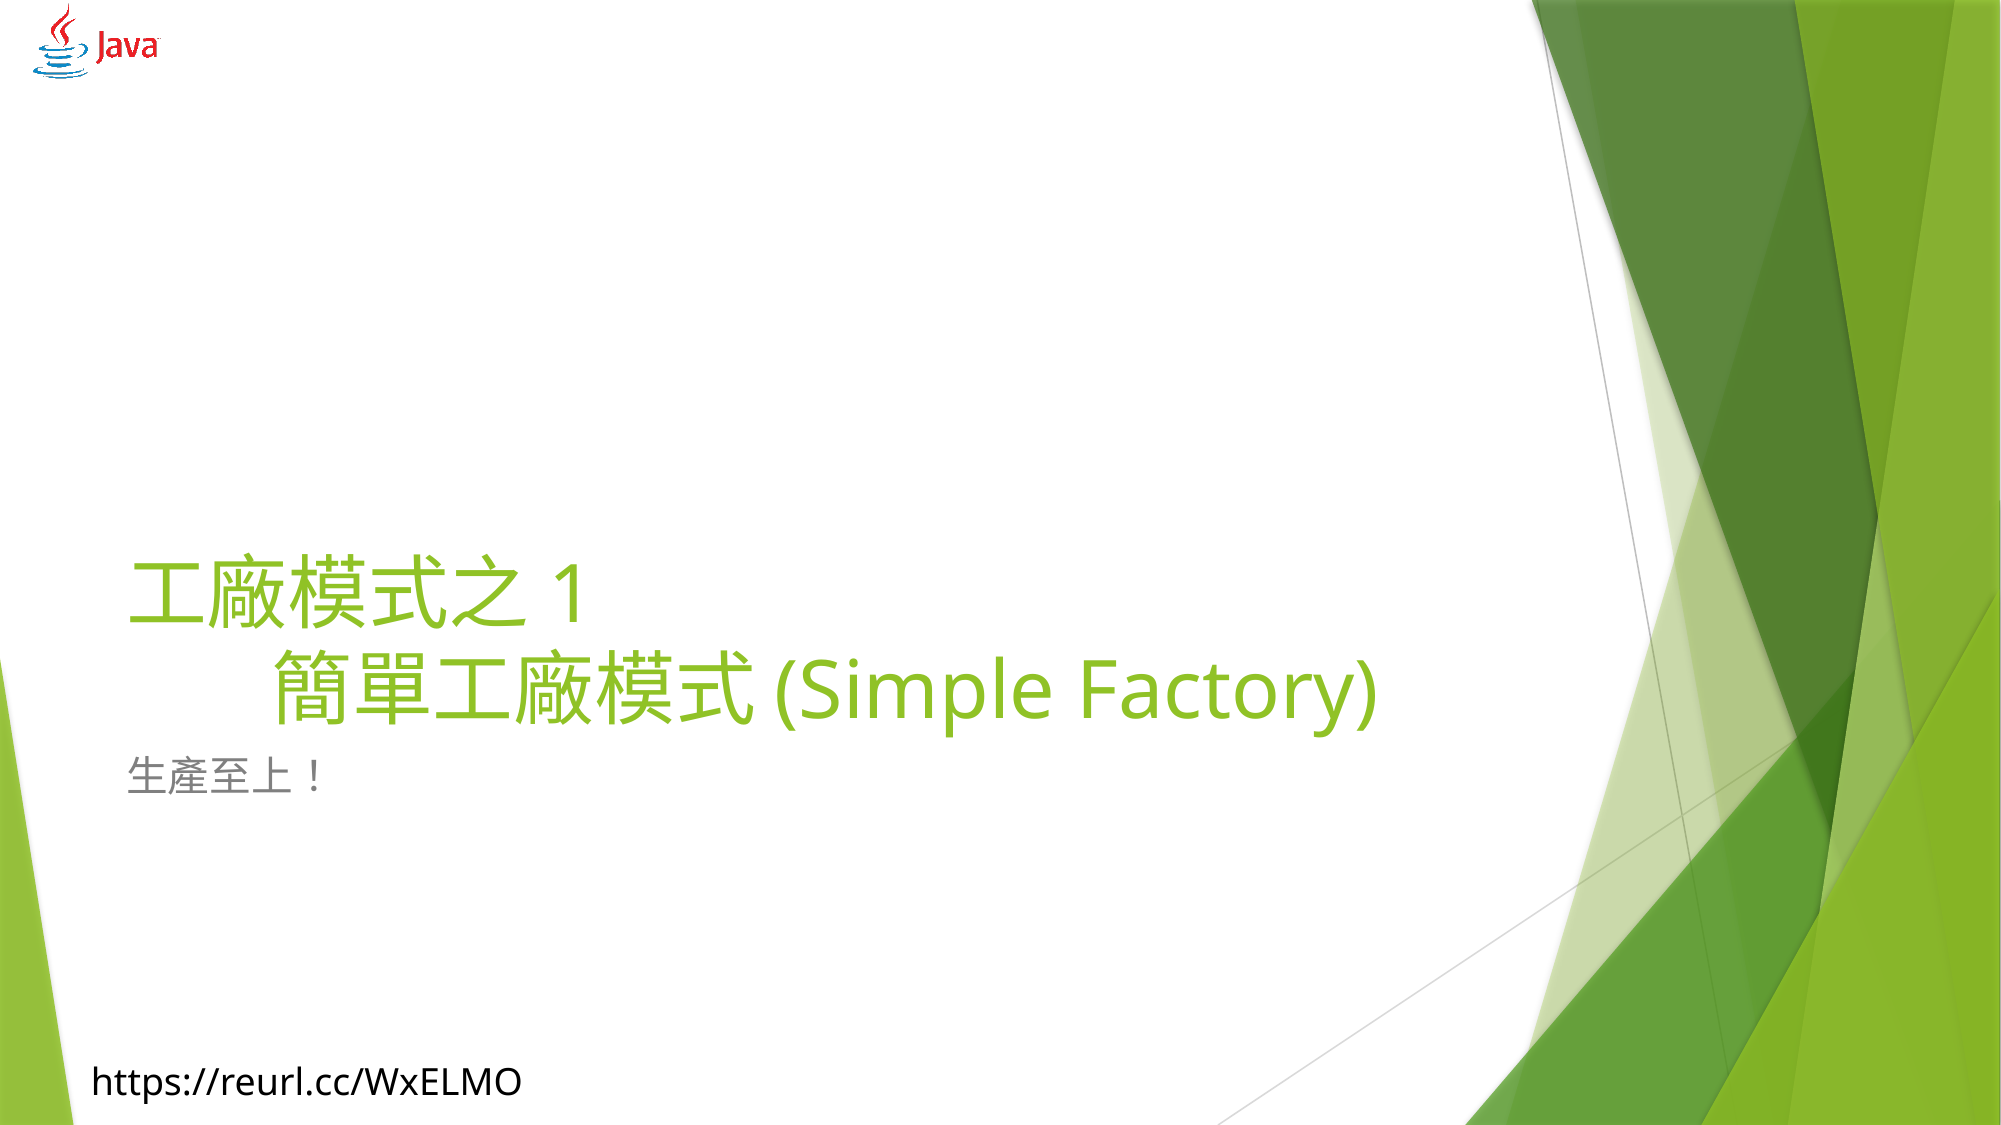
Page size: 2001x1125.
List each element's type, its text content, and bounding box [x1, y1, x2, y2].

list 生產至上！ [111, 742, 1522, 884]
picture [27, 1, 165, 79]
title 工廠模式之1 簡單工廠模式(Simple Factory) [111, 443, 1522, 742]
